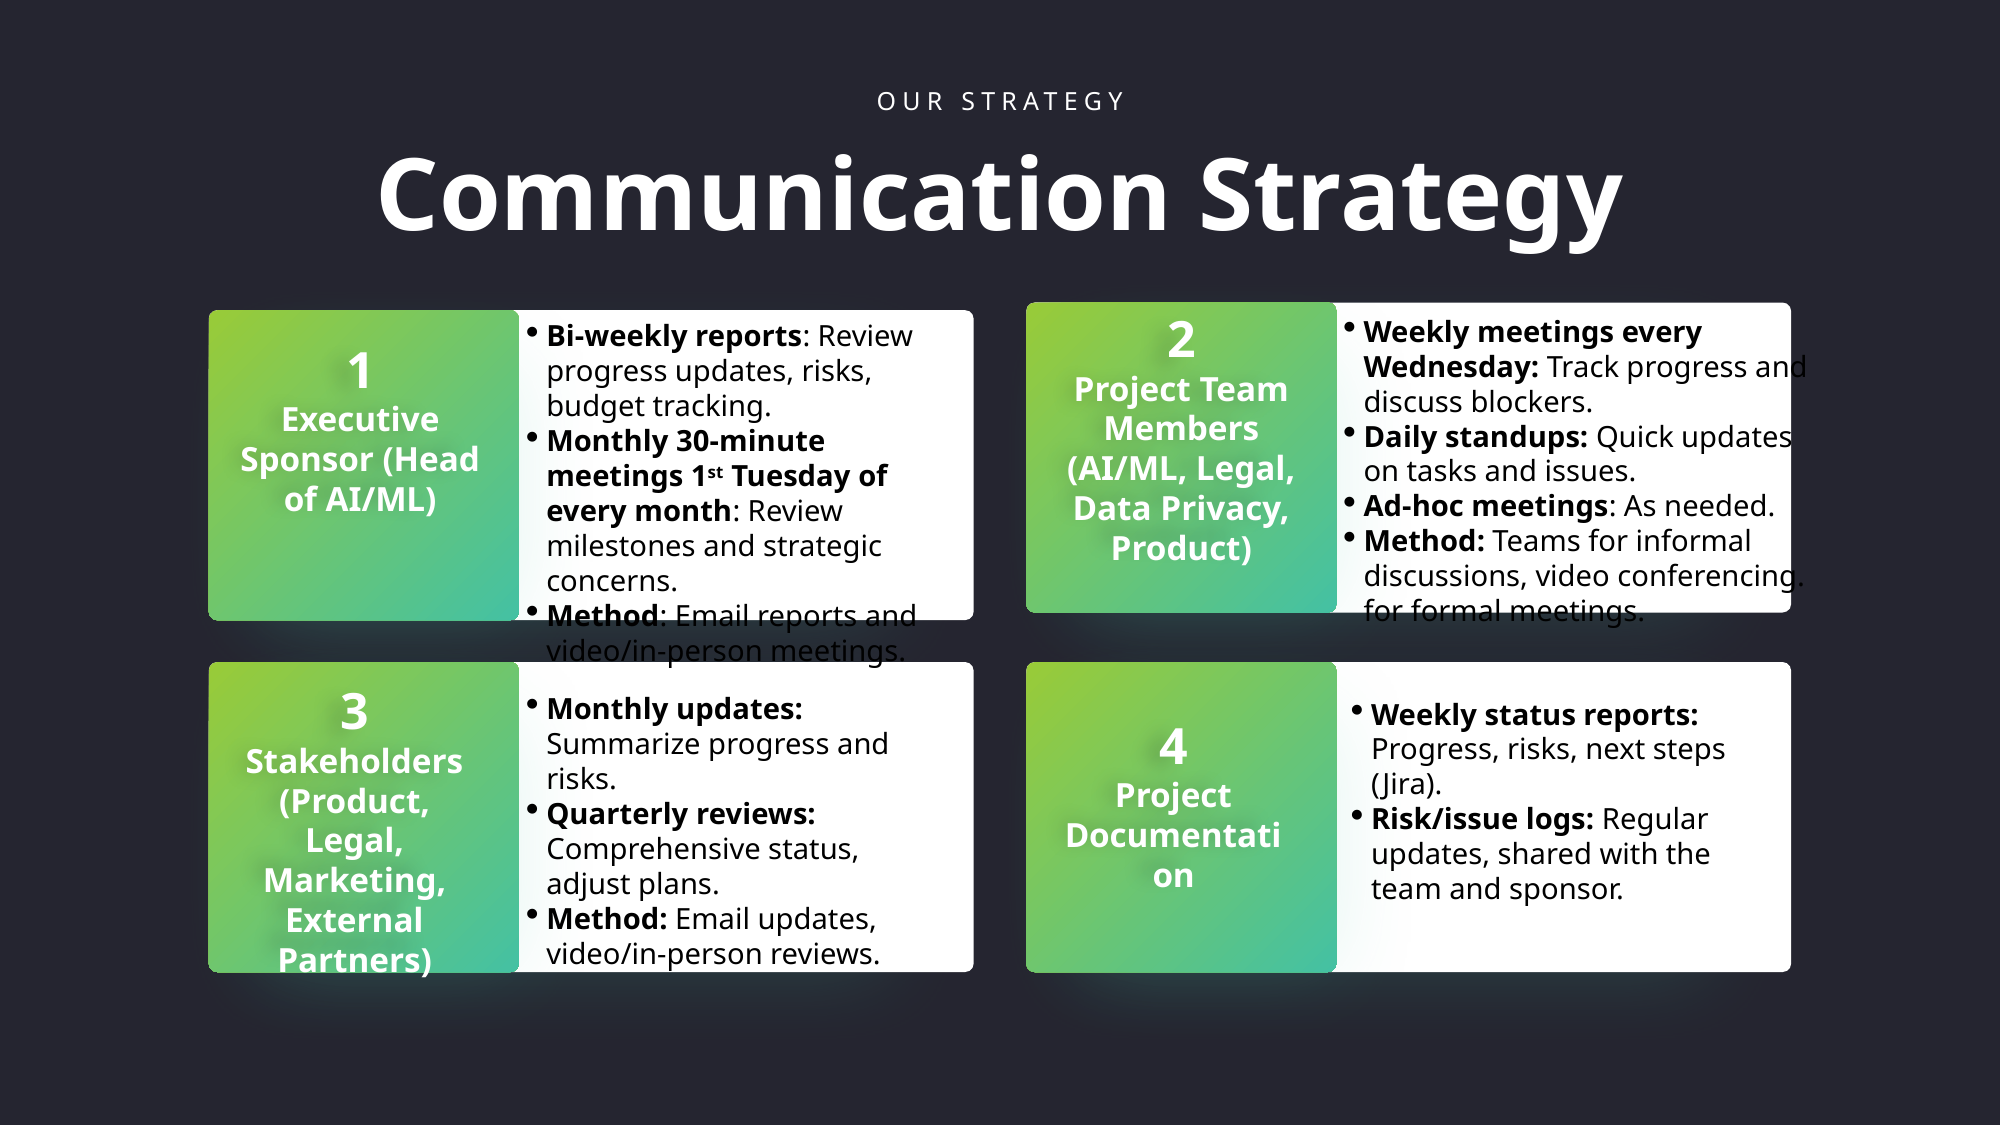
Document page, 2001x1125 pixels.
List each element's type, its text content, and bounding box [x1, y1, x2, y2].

text_box [1025, 660, 1338, 974]
text_box 2 Project Team Members (AI/ML, Legal, Data Privacy, Product) [1025, 328, 1329, 586]
text_box [207, 309, 514, 345]
text_box Weekly meetings every Wednesday: Track progress and discuss blockers. Daily standups: Quick updates on tasks and issues. Ad-hoc meetings: As needed. Method: Teams for informal discussions, video conferencing. for formal meetings. [1329, 305, 1830, 636]
text_box Bi-weekly reports: Review progress updates, risks, budget tracking. Monthly 30-minute meetings 1st Tuesday of every month: Review milestones and strategic concerns. Method: Email reports and video/in-person meetings. [512, 310, 976, 675]
text_box Monthly updates: Summarize progress and risks. Quarterly reviews: Comprehensive status, adjust plans. Method: Email updates, video/in-person reviews. [512, 682, 924, 978]
text_box [1025, 301, 1335, 345]
text_box [1161, 660, 1793, 974]
text_box [1025, 564, 1329, 614]
text_box OUR STRATEGY [628, 77, 1372, 123]
text_box [1330, 301, 1790, 305]
text_box 4 Project Documentation [1032, 681, 1315, 927]
text_box 1 Executive Sponsor (Head of AI/ML) [207, 328, 512, 529]
text_box 3 Stakeholders (Product, Legal, Marketing, External Partners) [198, 687, 511, 972]
text_box [520, 675, 975, 974]
text_box [207, 660, 520, 974]
text_box Weekly status reports: Progress, risks, next steps (Jira). Risk/issue logs: Regular updates, shared with the team and sponsor. [1337, 688, 1768, 913]
text_box Communication Strategy [250, 123, 1750, 258]
text_box [207, 512, 512, 622]
